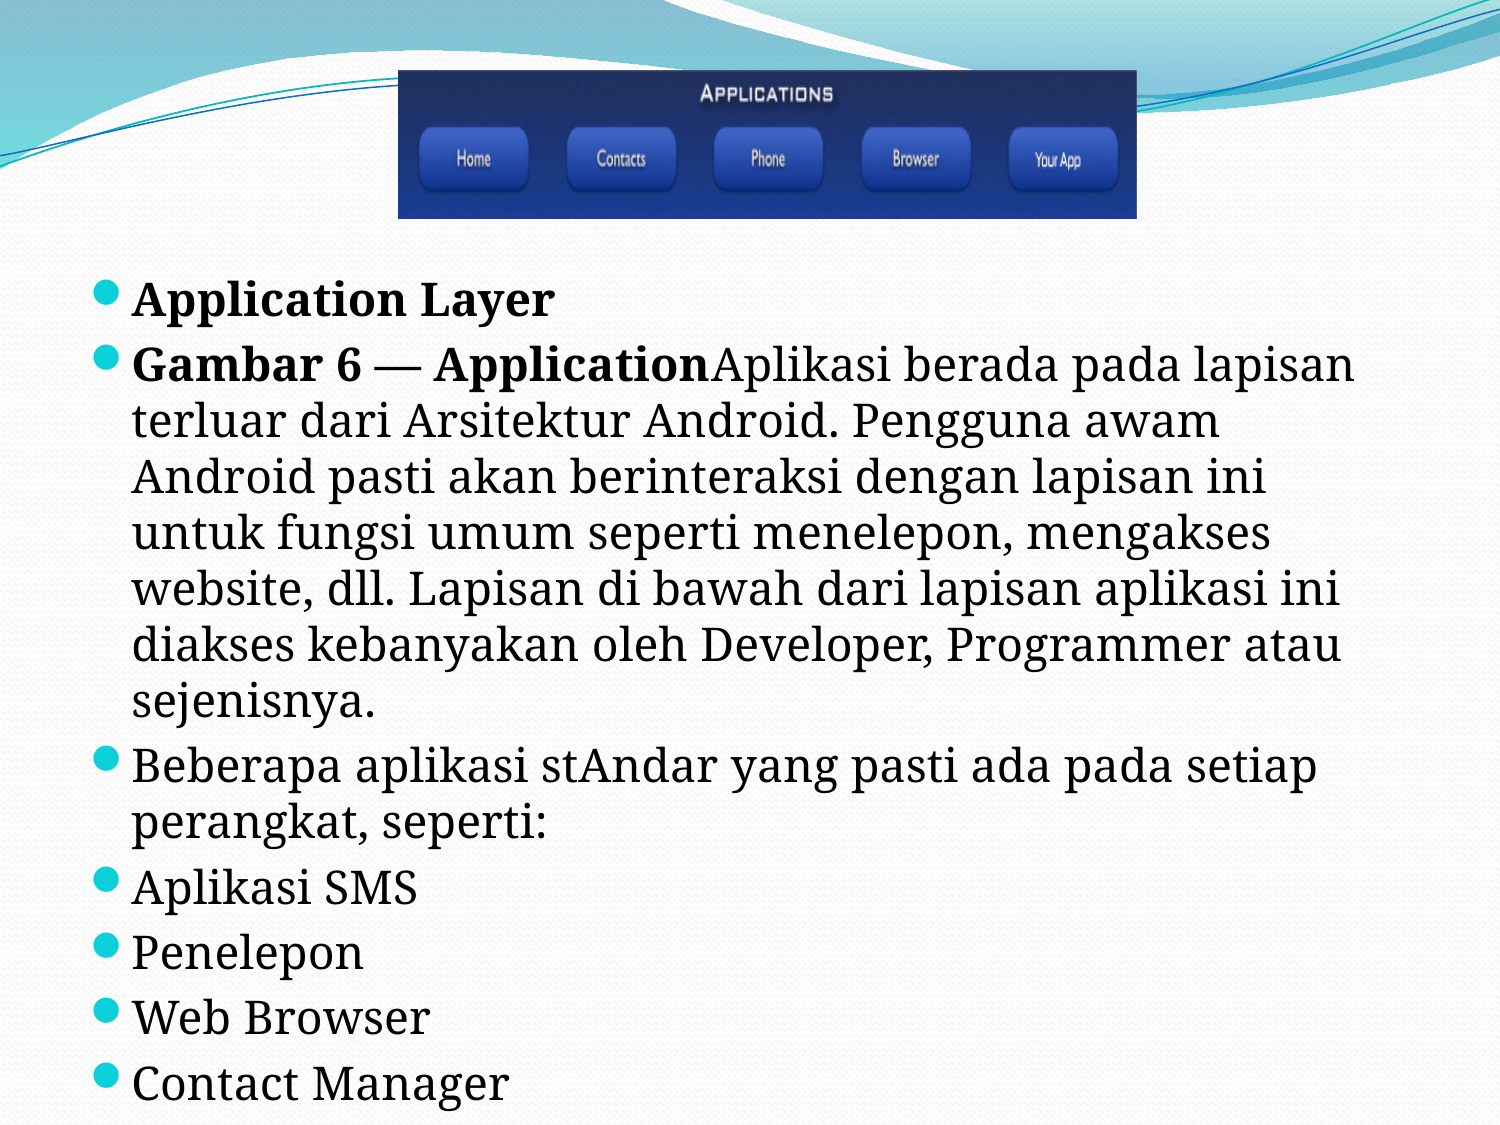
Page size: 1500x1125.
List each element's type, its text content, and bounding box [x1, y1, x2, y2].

list Application Layer Gambar 6 — ApplicationAplikasi berada pada lapisan terluar dari Arsitektur Android. Pengguna awam Android pasti akan berinteraksi dengan lapisan ini untuk fungsi umum seperti menelepon, mengakses website, dll. Lapisan di bawah dari lapisan aplikasi ini diakses kebanyakan oleh Developer, Programmer atau sejenisnya. Beberapa aplikasi stAndar yang pasti ada pada setiap perangkat, seperti: Aplikasi SMS Penelepon Web Browser Contact Manager [75, 262, 1425, 1125]
picture [398, 70, 1137, 220]
